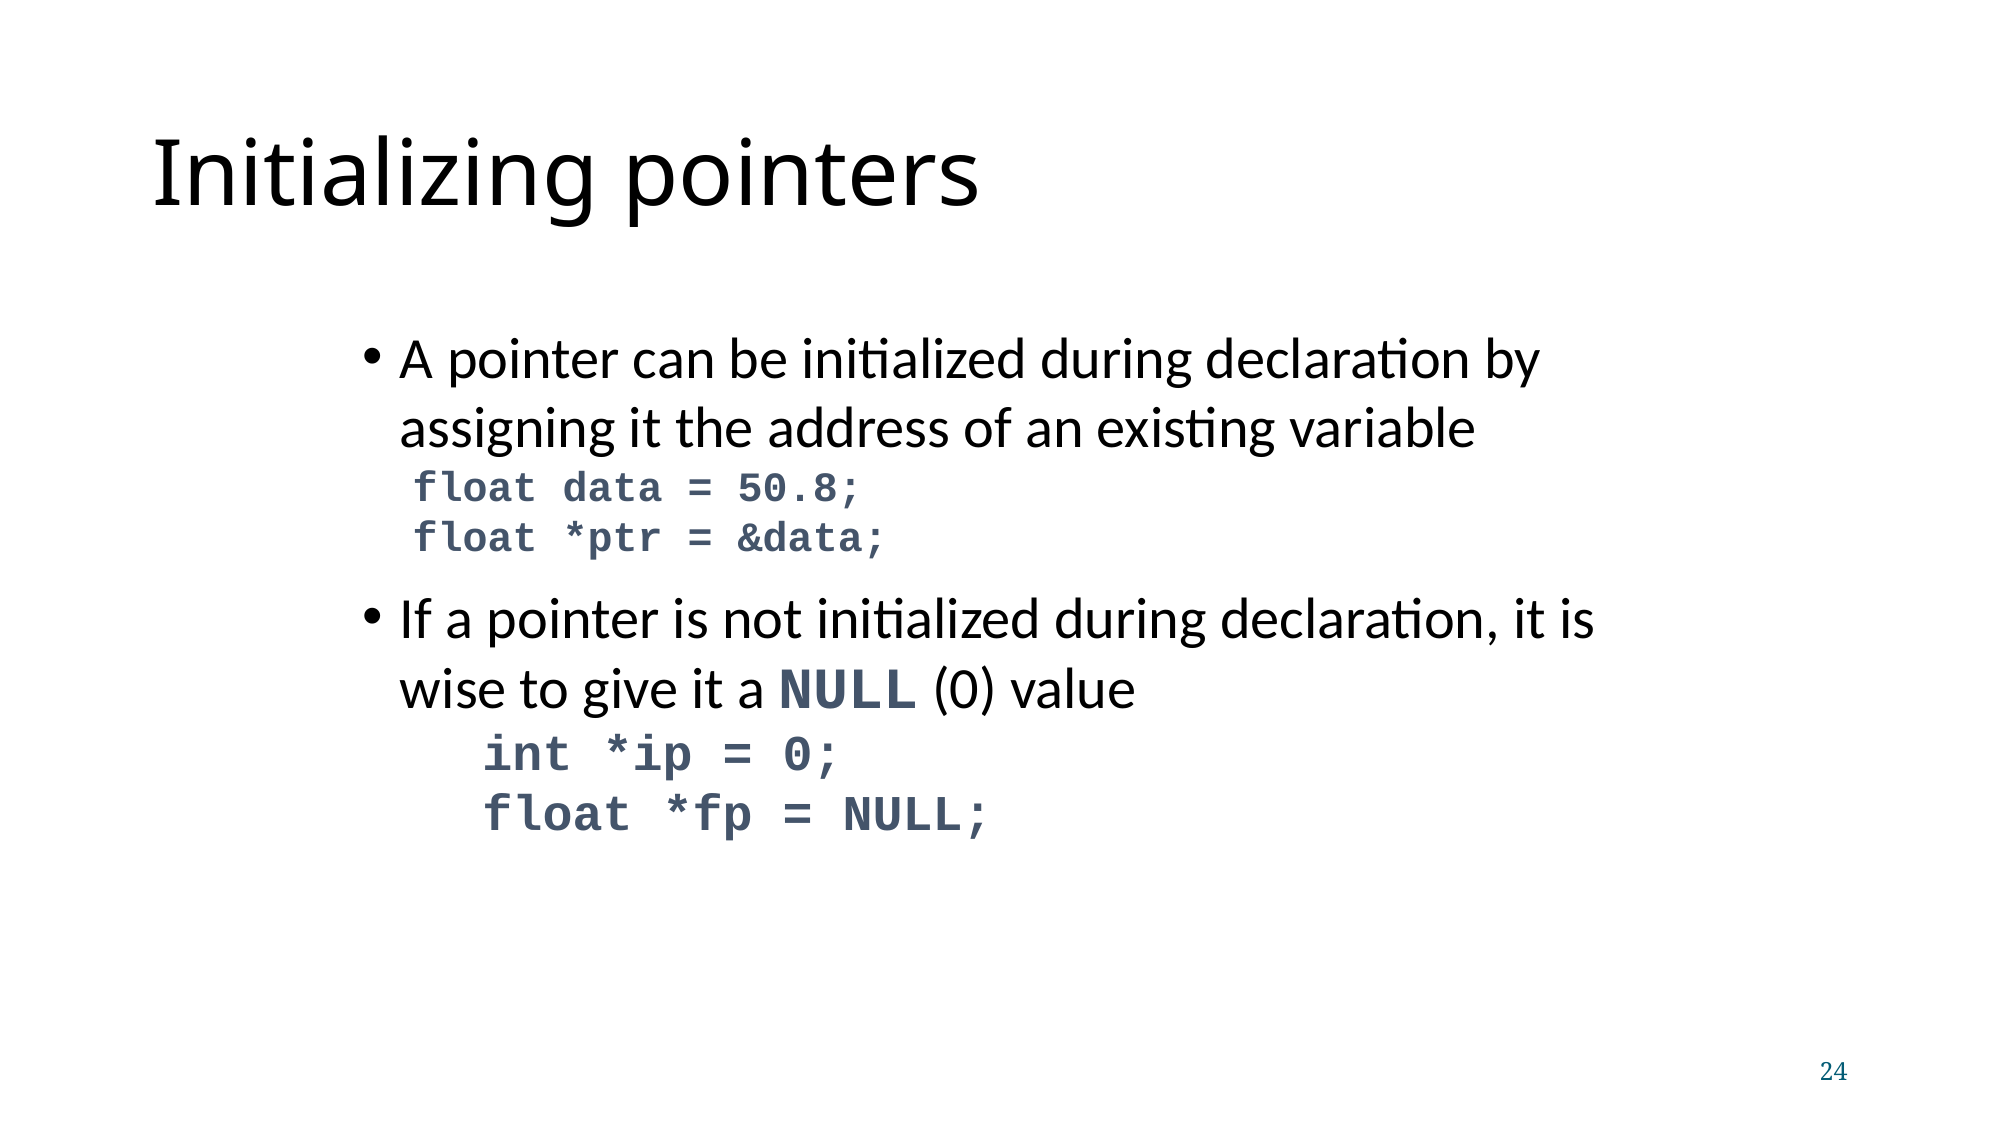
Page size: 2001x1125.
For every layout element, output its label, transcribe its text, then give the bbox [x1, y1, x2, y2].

text_box <number> [1412, 1042, 1863, 1103]
text_box A pointer can be initialized during declaration by assigning it the address of an existing variable float data = 50.8; float *ptr = &data; If a pointer is not initialized during declaration, it is wise to give it a NULL (0) value int *ip = 0; float *fp = NULL; [362, 312, 1675, 988]
text_box Initializing pointers [137, 59, 1863, 278]
